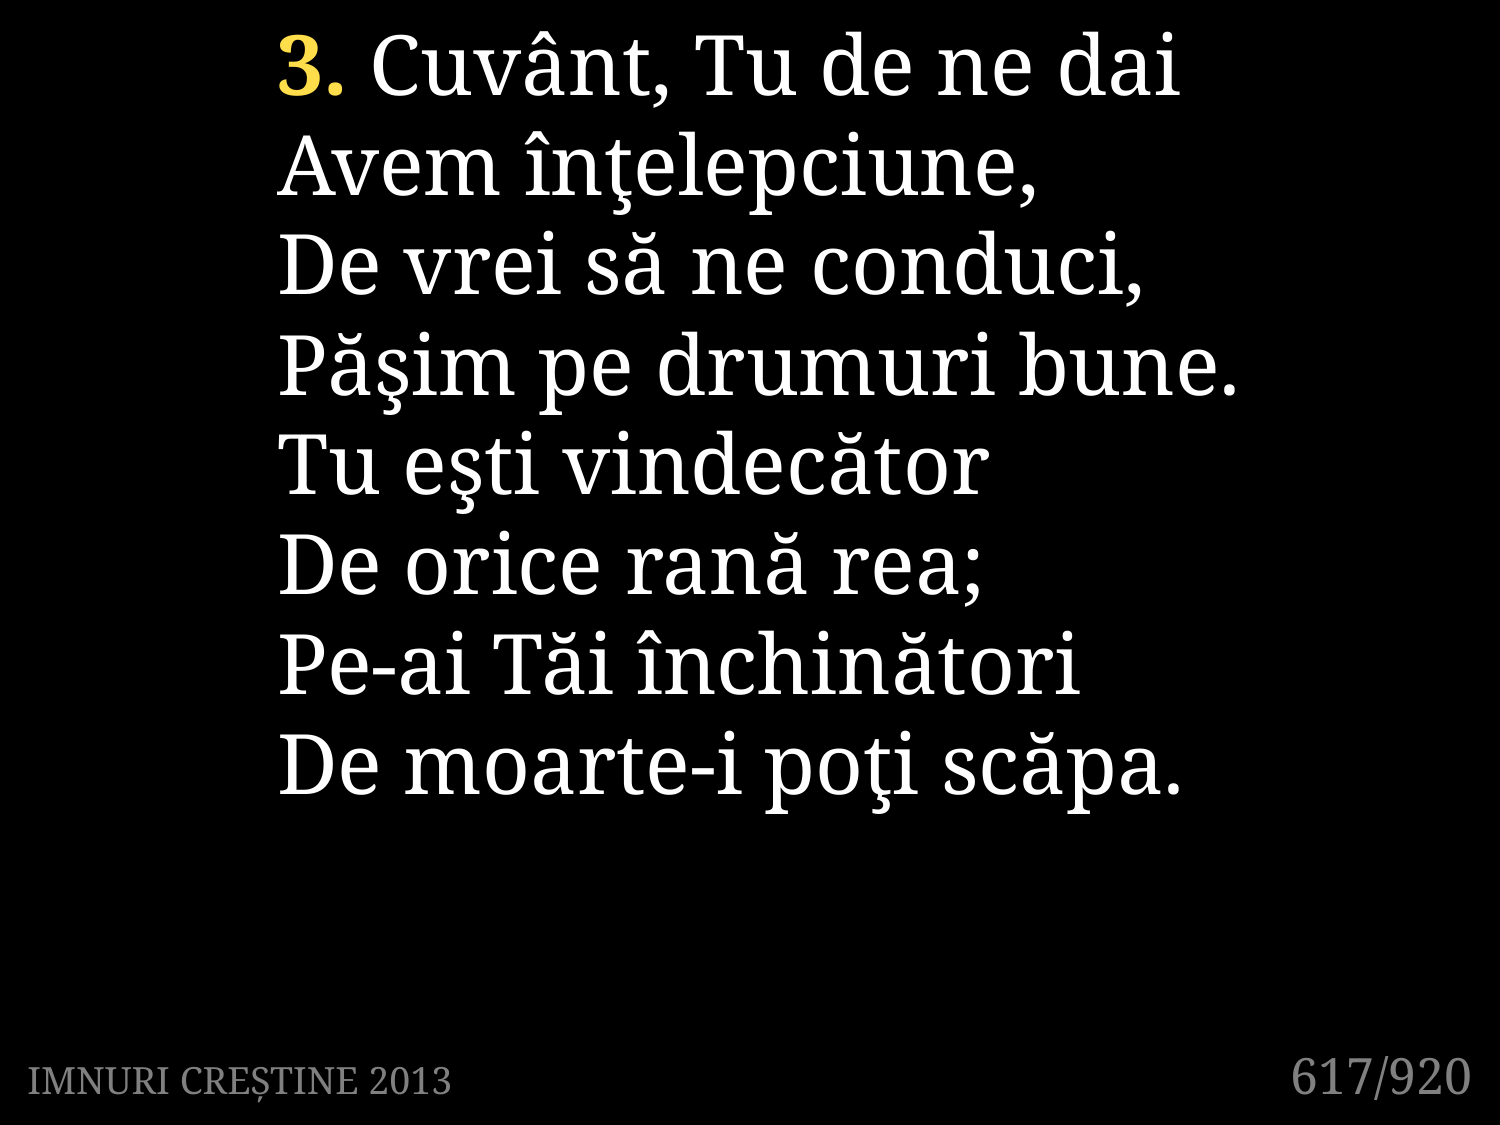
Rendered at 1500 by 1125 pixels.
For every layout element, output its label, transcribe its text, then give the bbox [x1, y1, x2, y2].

text_box 617/920 [637, 1037, 1488, 1113]
text_box 3. Cuvânt, Tu de ne dai Avem înţelepciune, De vrei să ne conduci, Păşim pe drumuri bune. Tu eşti vindecător De orice rană rea; Pe-ai Tăi închinători De moarte-i poţi scăpa. [262, 4, 1500, 819]
text_box IMNURI CREȘTINE 2013 [12, 1049, 637, 1110]
